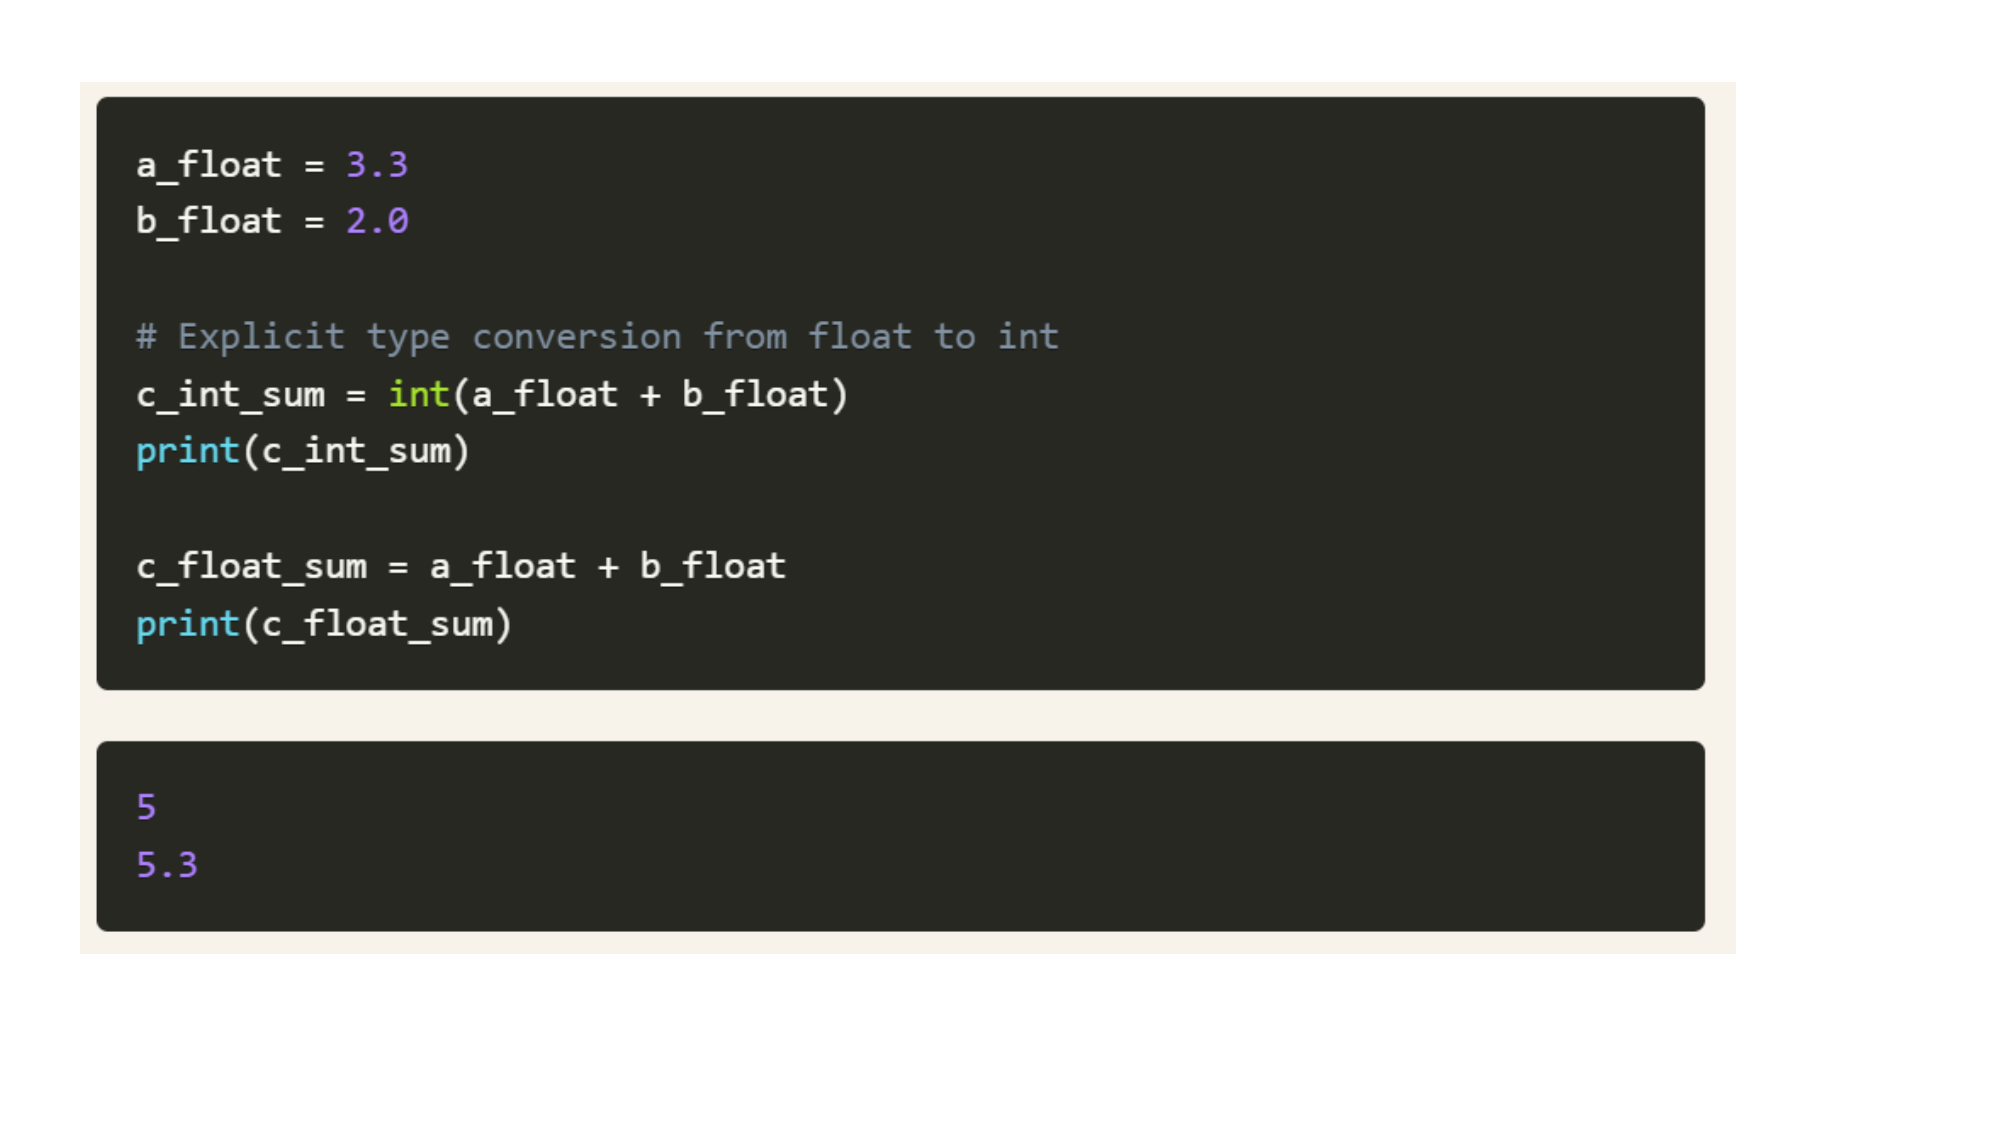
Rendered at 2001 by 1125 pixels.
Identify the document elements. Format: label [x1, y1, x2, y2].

picture [80, 82, 1736, 954]
